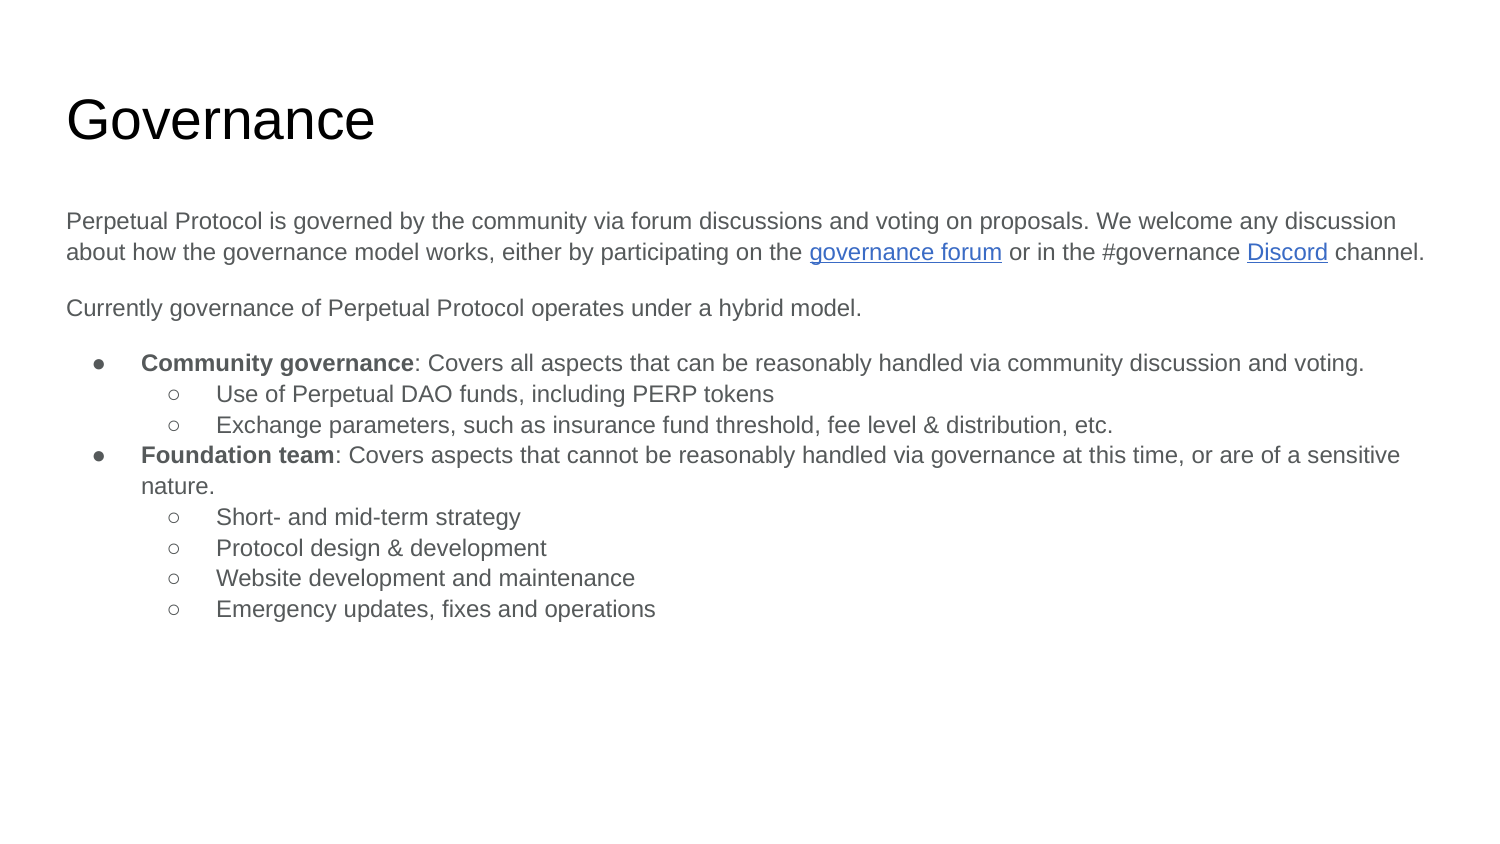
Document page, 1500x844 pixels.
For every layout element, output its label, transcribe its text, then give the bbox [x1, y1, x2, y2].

list Perpetual Protocol is governed by the community via forum discussions and voting on proposals. We welcome any discussion about how the governance model works, either by participating on the governance forum or in the #governance Discord channel. Currently governance of Perpetual Protocol operates under a hybrid model. Community governance: Covers all aspects that can be reasonably handled via community discussion and voting. Use of Perpetual DAO funds, including PERP tokens Exchange parameters, such as insurance fund threshold, fee level & distribution, etc. Foundation team: Covers aspects that cannot be reasonably handled via governance at this time, or are of a sensitive nature. Short- and mid-term strategy Protocol design & development Website development and maintenance Emergency updates, fixes and operations [51, 189, 1449, 750]
title Governance [51, 72, 1449, 167]
